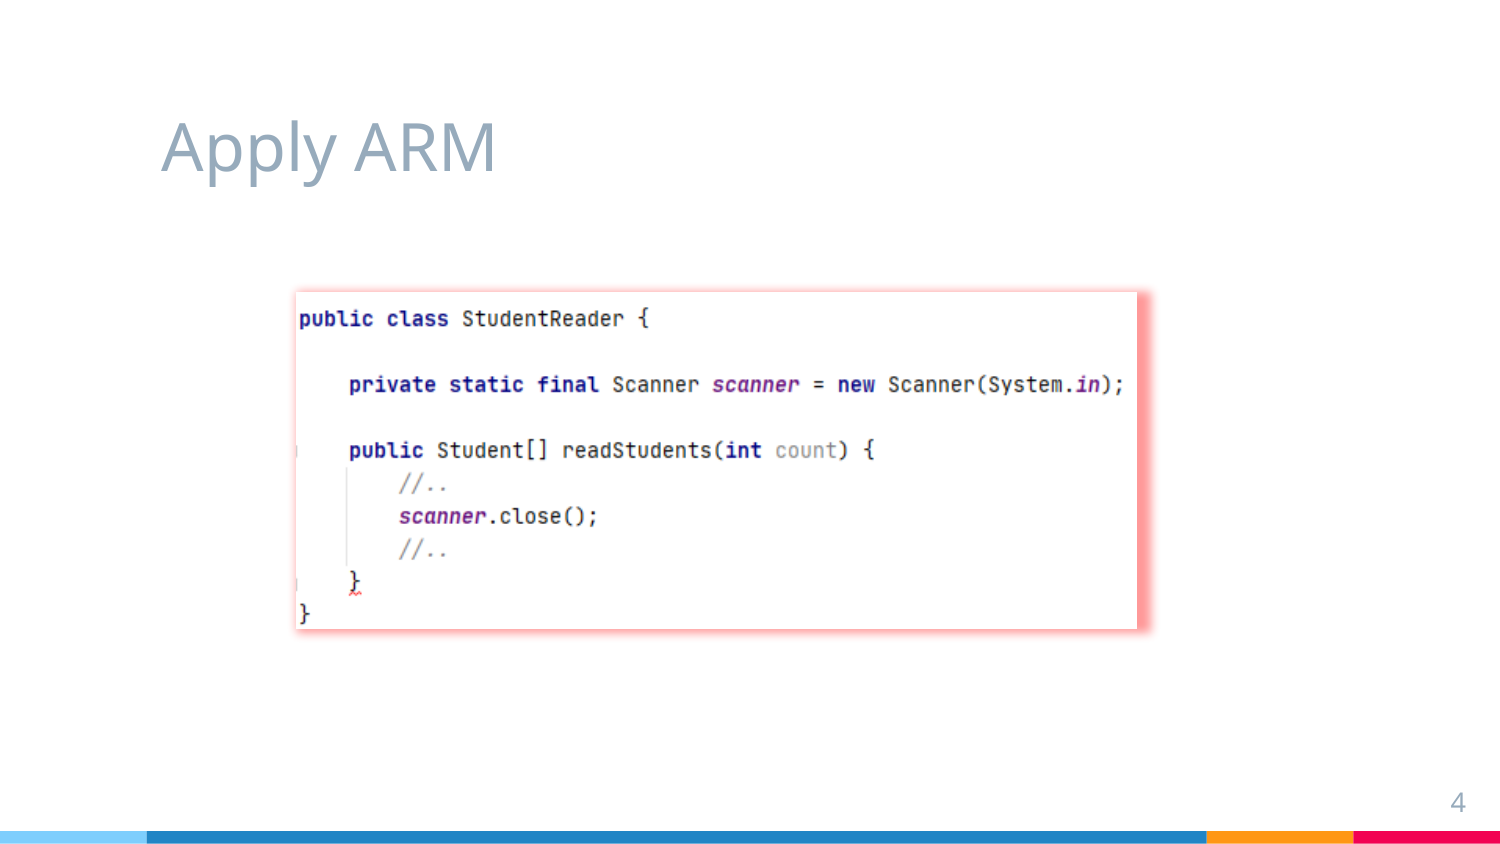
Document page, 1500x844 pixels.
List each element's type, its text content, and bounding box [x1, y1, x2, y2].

title Apply ARM [146, 58, 1207, 200]
slide_number 4 [1391, 770, 1482, 822]
picture [296, 292, 1137, 629]
